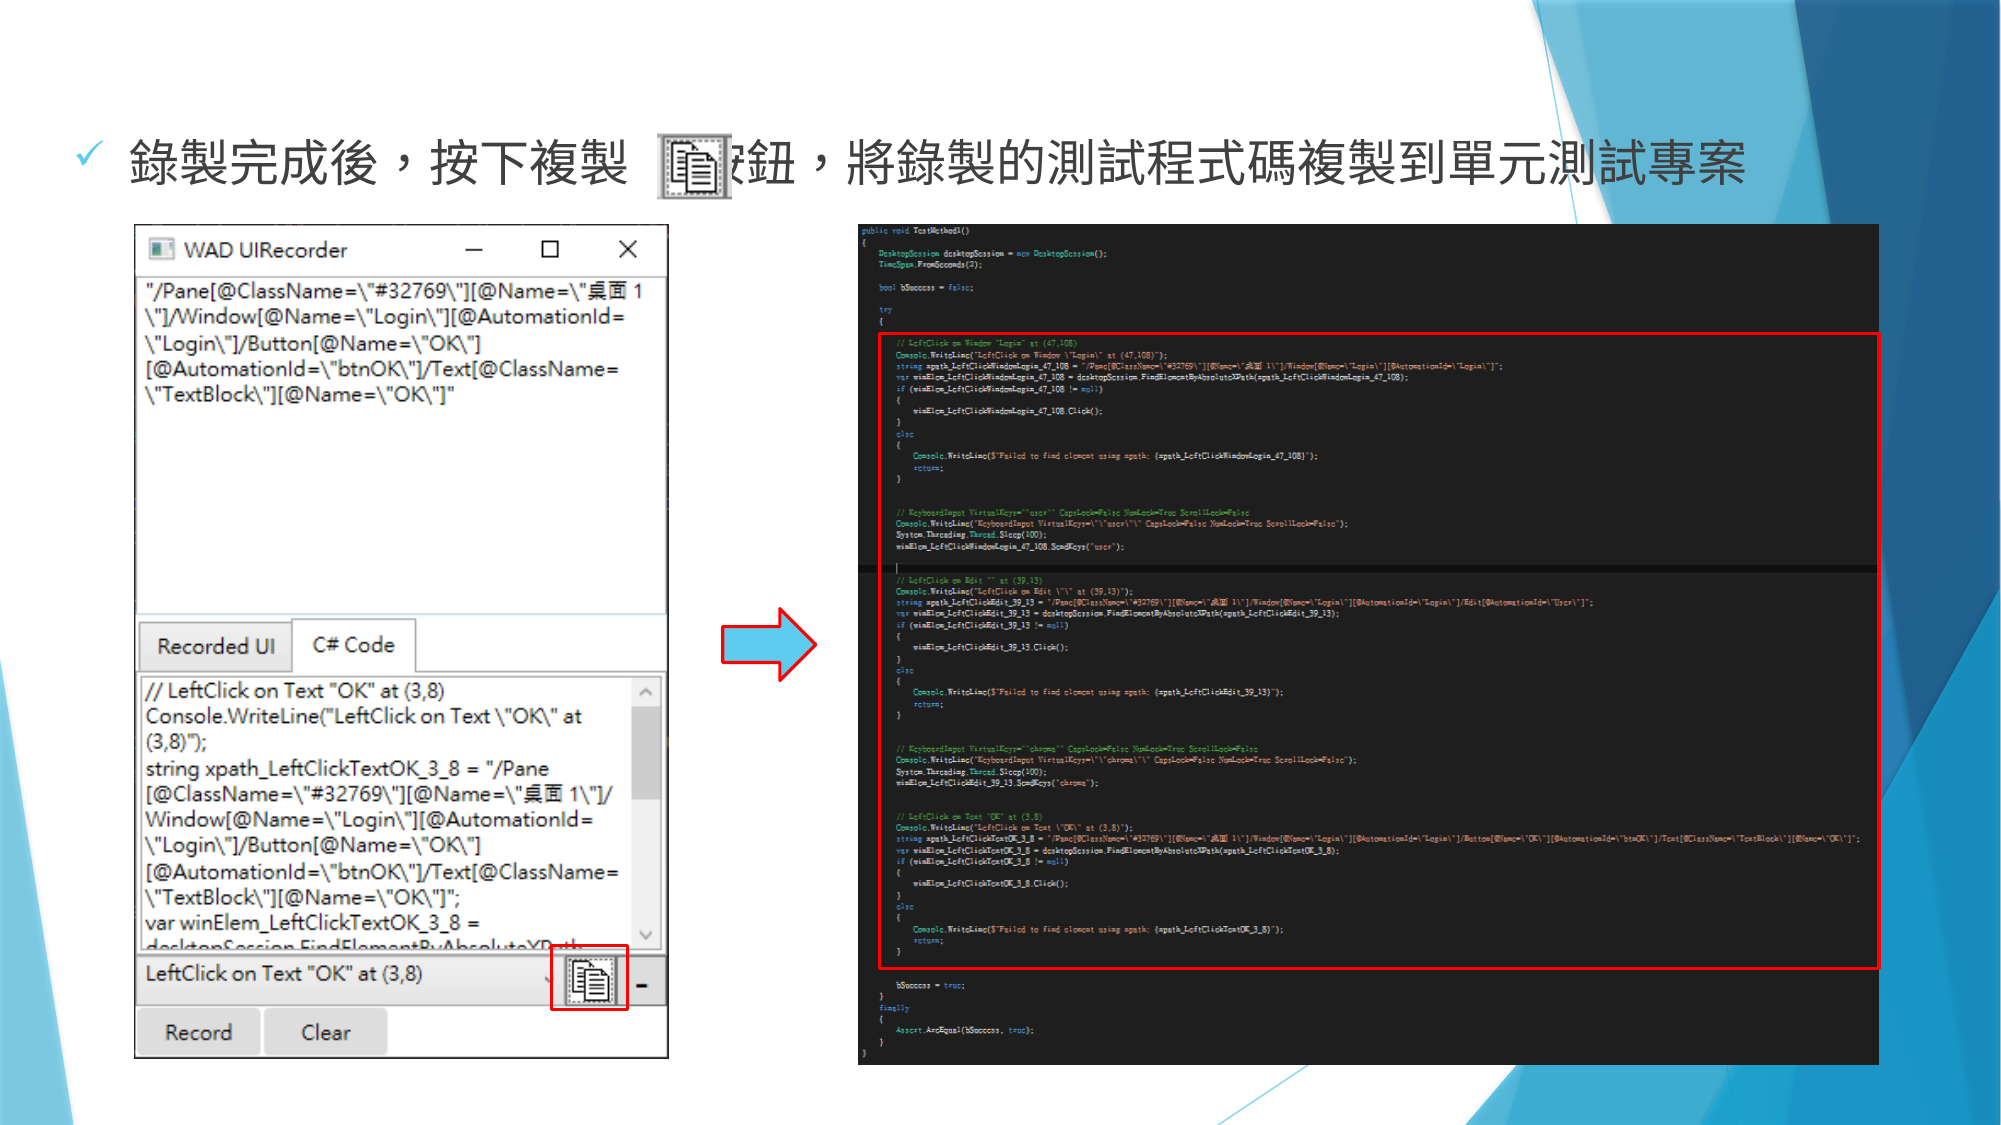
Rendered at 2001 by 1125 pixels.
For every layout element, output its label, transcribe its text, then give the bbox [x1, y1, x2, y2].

picture [858, 223, 1880, 1066]
picture [133, 223, 670, 1060]
text_box [721, 607, 817, 682]
picture [656, 131, 733, 206]
list 錄製完成後，按下複製 按鈕，將錄製的測試程式碼複製到單元測試專案 [58, 124, 1859, 1010]
